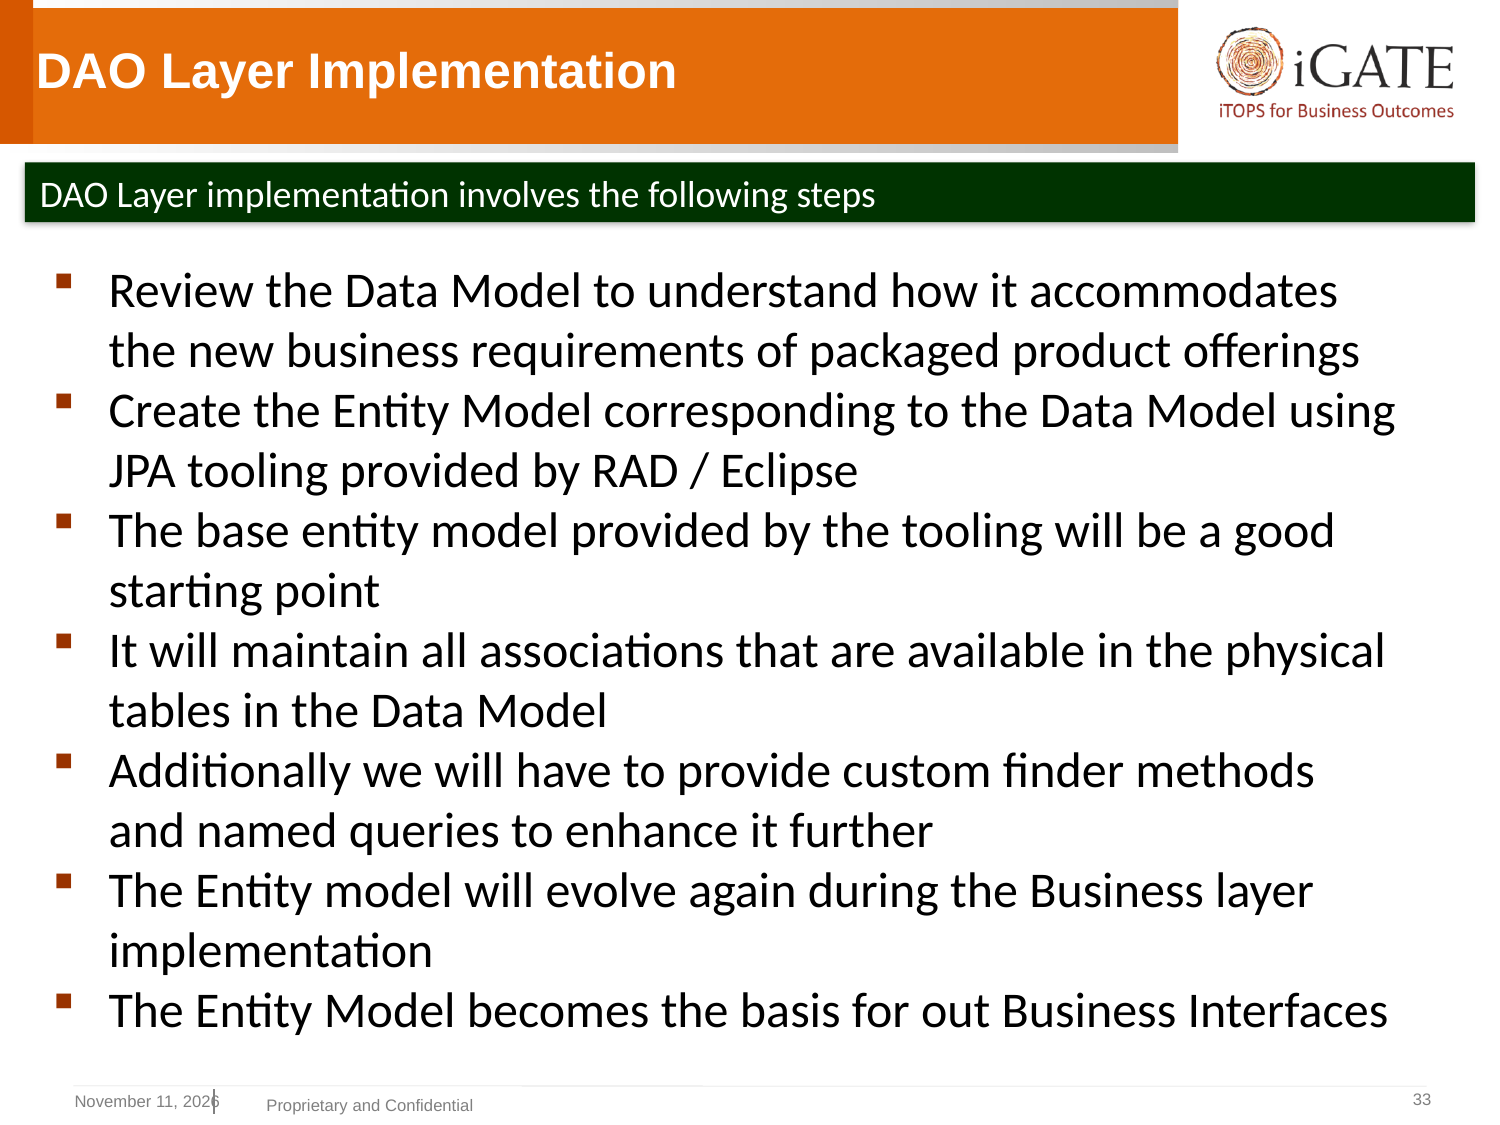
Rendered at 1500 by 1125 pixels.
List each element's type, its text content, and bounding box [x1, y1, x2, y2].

text_box DAO Layer Implementation [21, 9, 1175, 128]
picture [1203, 24, 1476, 124]
text_box DAO Layer implementation involves the following steps [24, 162, 1475, 223]
text_box Review the Data Model to understand how it accommodates the new business requirements of packaged product offerings Create the Entity Model corresponding to the Data Model using JPA tooling provided by RAD / Eclipse The base entity model provided by the tooling will be a good starting point It will maintain all associations that are available in the physical tables in the Data Model Additionally we will have to provide custom finder methods and named queries to enhance it further The Entity model will evolve again during the Business layer implementation The Entity Model becomes the basis for out Business Interfaces [37, 249, 1418, 1045]
